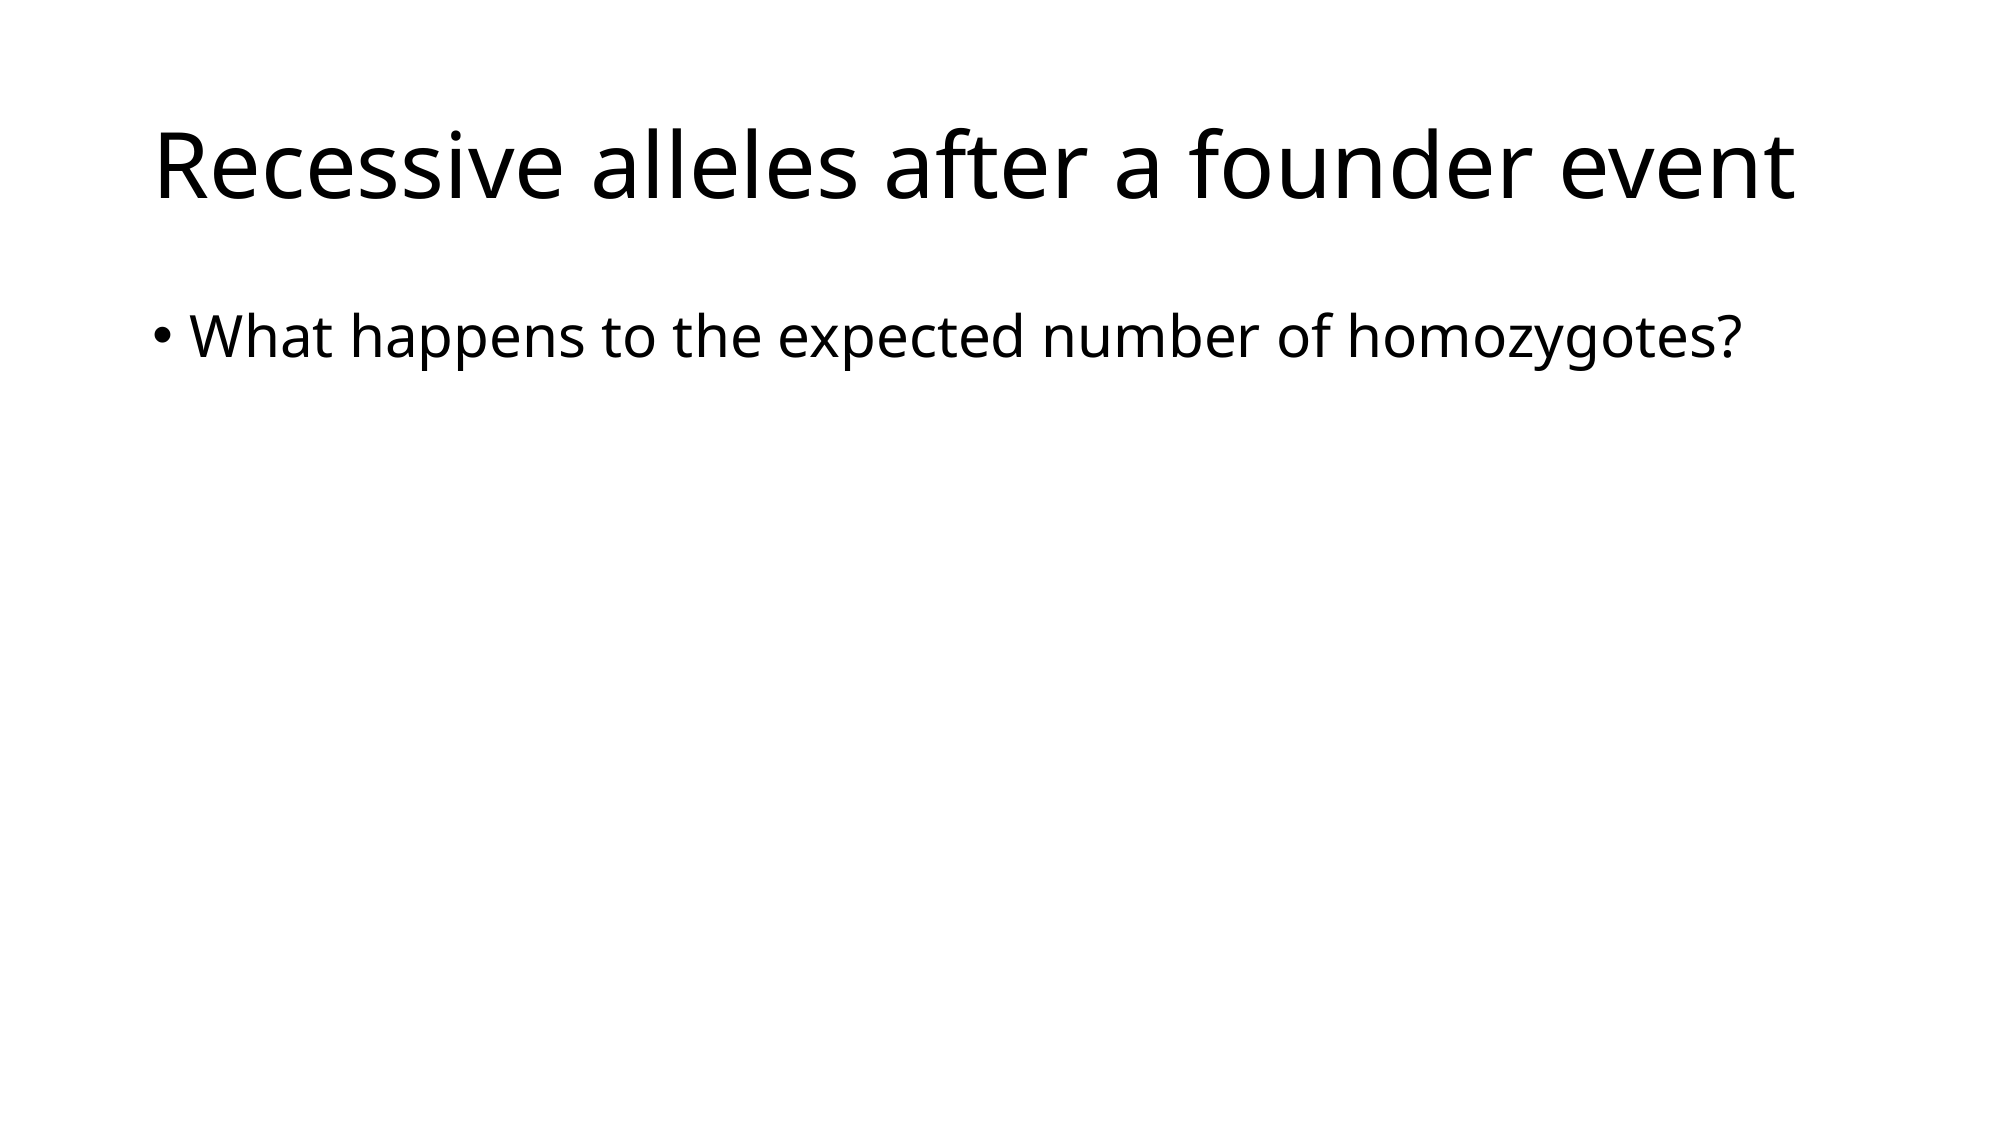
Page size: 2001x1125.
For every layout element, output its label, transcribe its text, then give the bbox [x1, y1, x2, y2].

title Recessive alleles after a founder event [137, 59, 1863, 278]
list What happens to the expected number of homozygotes? [137, 299, 1863, 1014]
